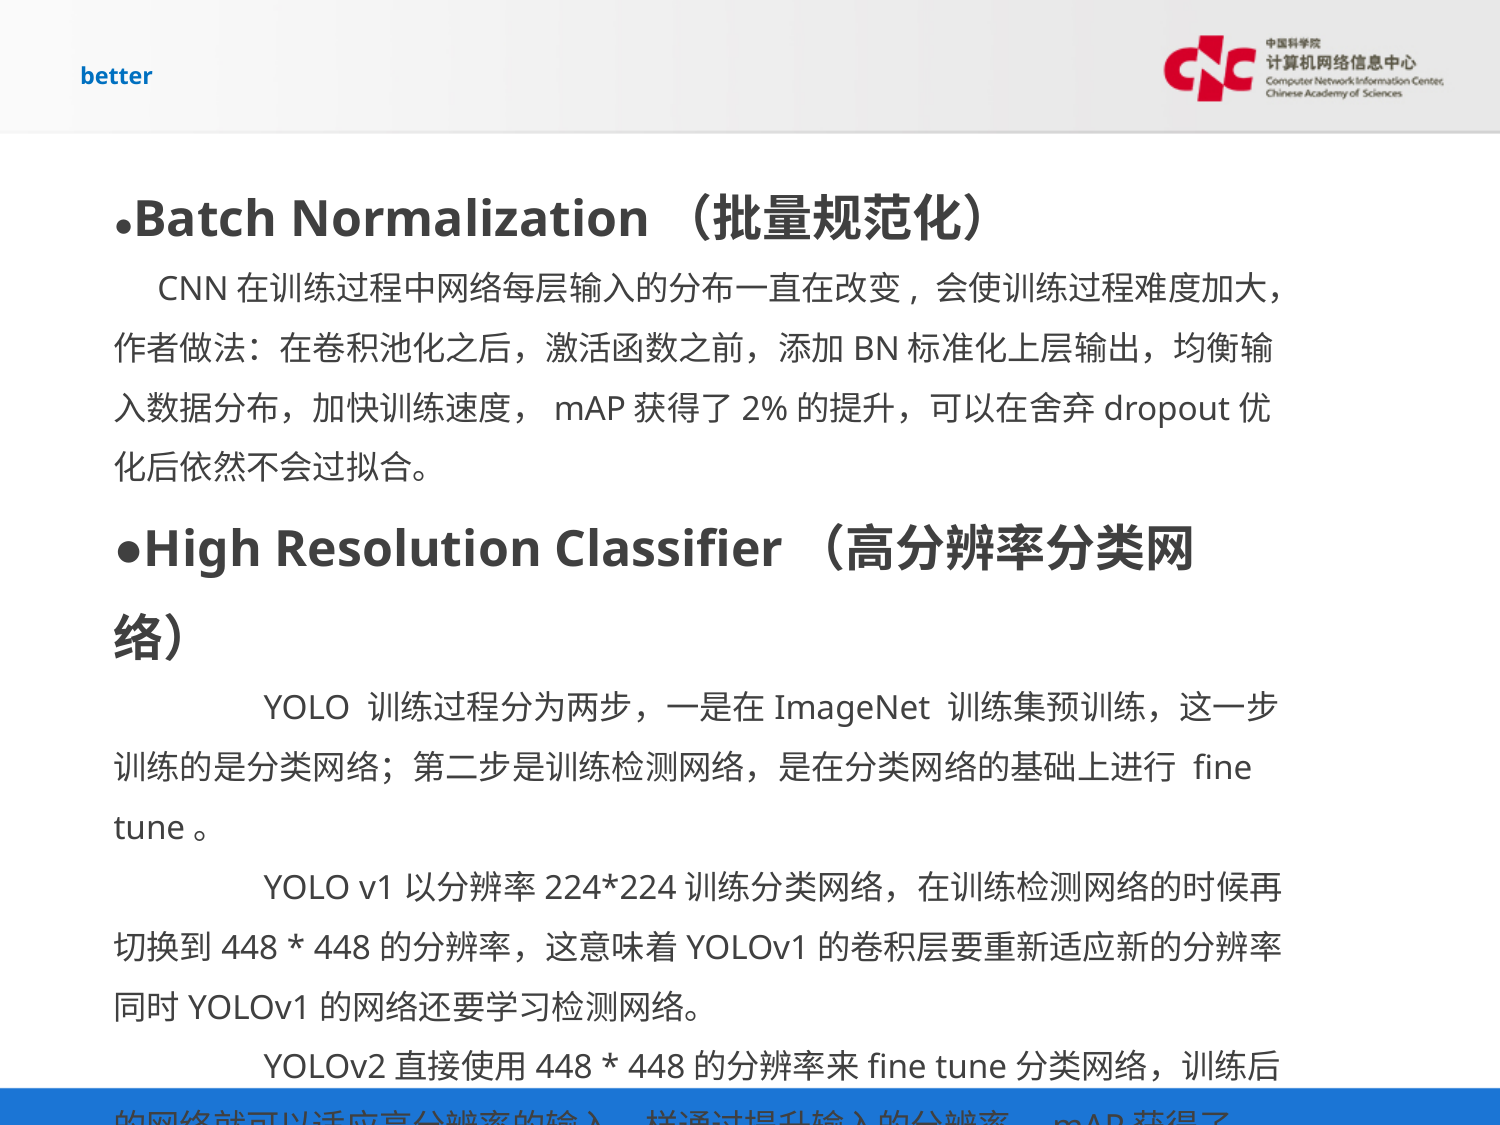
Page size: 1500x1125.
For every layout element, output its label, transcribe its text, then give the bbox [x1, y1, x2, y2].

picture [0, 0, 1500, 1125]
list ●Batch Normalization（批量规范化） CNN在训练过程中网络每层输入的分布一直在改变, 会使训练过程难度加大，作者做法：在卷积池化之后，激活函数之前，添加BN标准化上层输出，均衡输入数据分布，加快训练速度，mAP获得了2%的提升，可以在舍弃dropout优化后依然不会过拟合。 ●High Resolution Classifier（高分辨率分类网络） YOLO 训练过程分为两步，一是在ImageNet 训练集预训练，这一步训练的是分类网络；第二步是训练检测网络，是在分类网络的基础上进行 fine tune。 YOLO v1以分辨率224*224训练分类网络，在训练检测网络的时候再切换到448 * 448的分辨率，这意味着YOLOv1的卷积层要重新适应新的分辨率同时YOLOv1的网络还要学习检测网络。 YOLOv2直接使用448 * 448的分辨率来fine tune分类网络，训练后的网络就可以适应高分辨率的输入。样通过提升输入的分辨率，mAP获得了4%的提升。 [0, 149, 1299, 1050]
title better [64, 25, 1400, 126]
